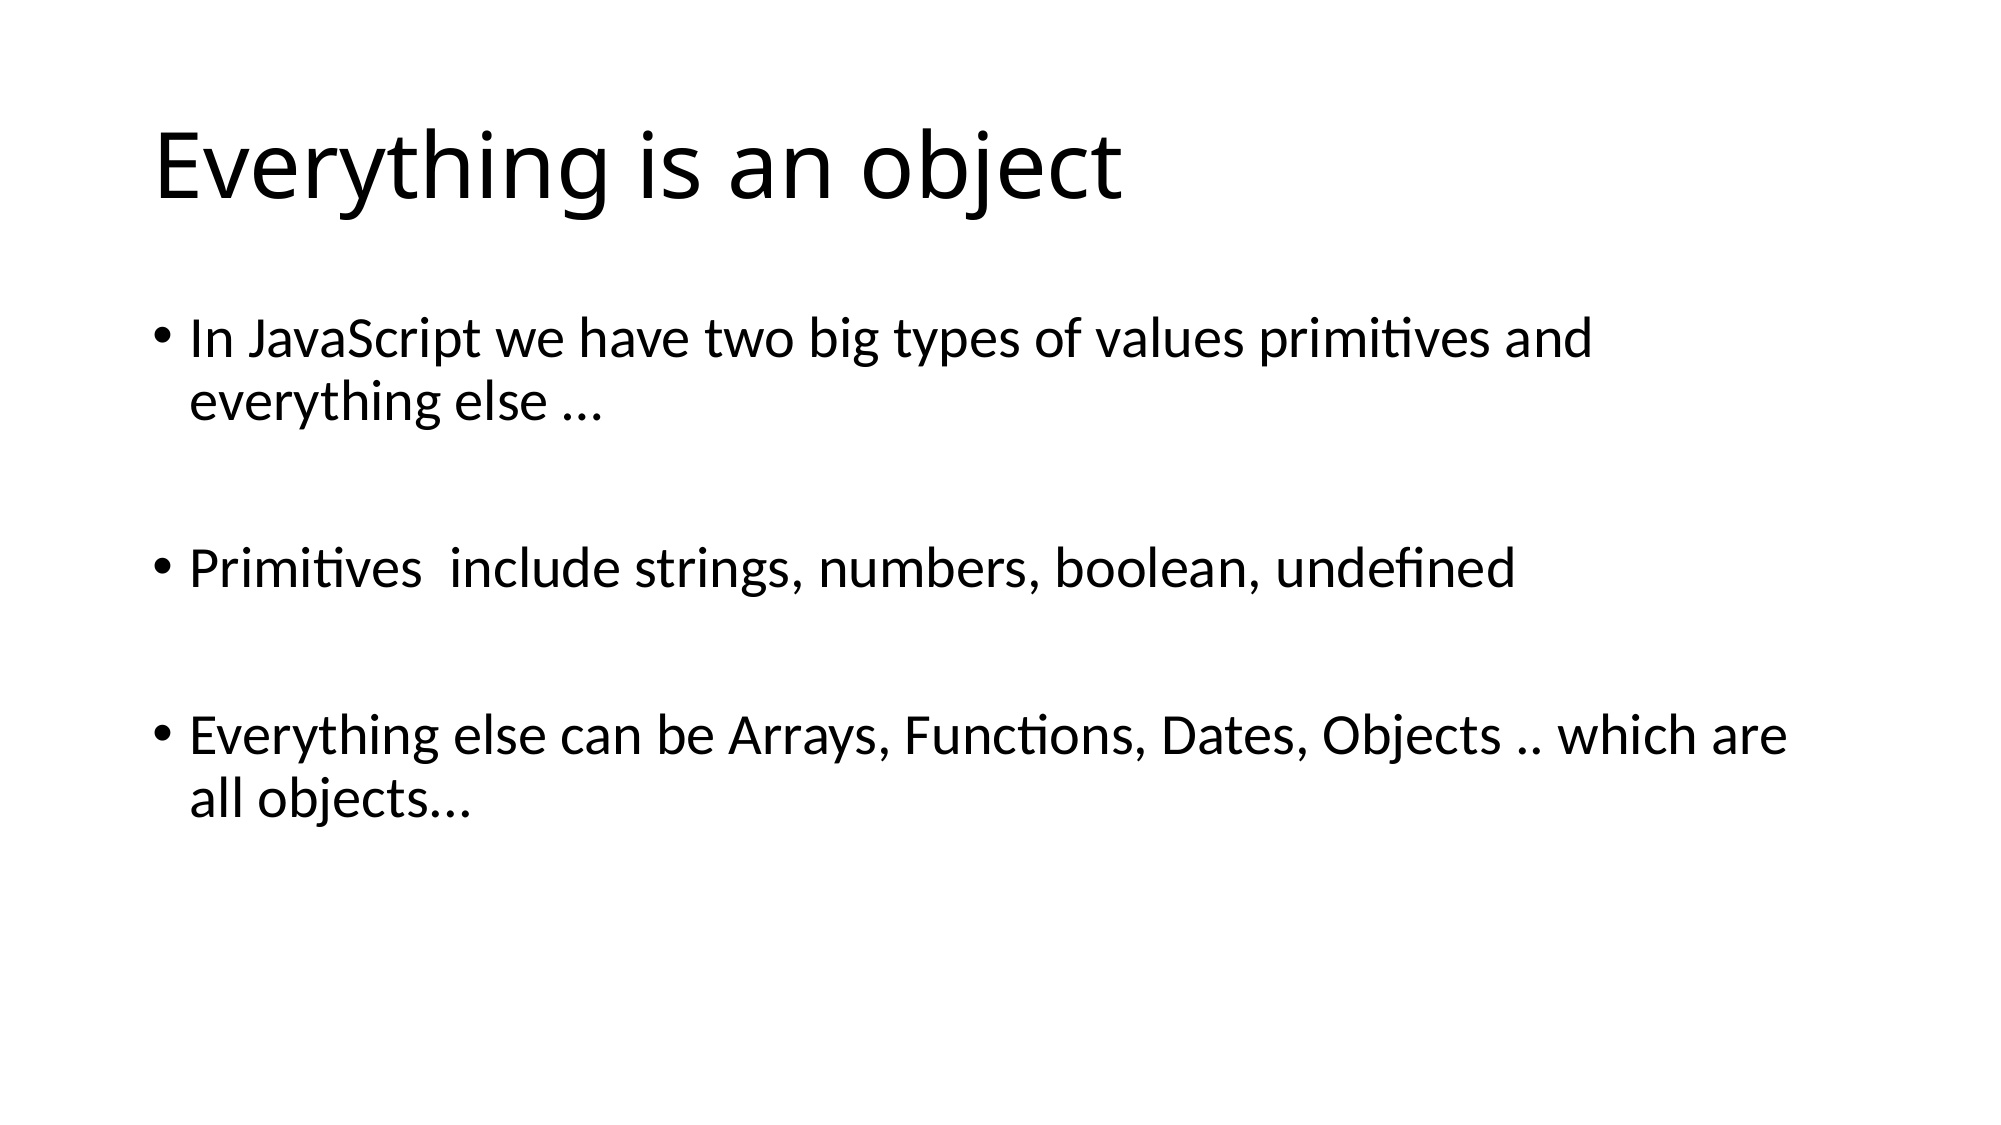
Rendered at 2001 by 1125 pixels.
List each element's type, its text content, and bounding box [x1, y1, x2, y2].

title Everything is an object [137, 59, 1863, 278]
list In JavaScript we have two big types of values primitives and everything else … Primitives include strings, numbers, boolean, undefined Everything else can be Arrays, Functions, Dates, Objects .. which are all objects... [137, 299, 1863, 1014]
